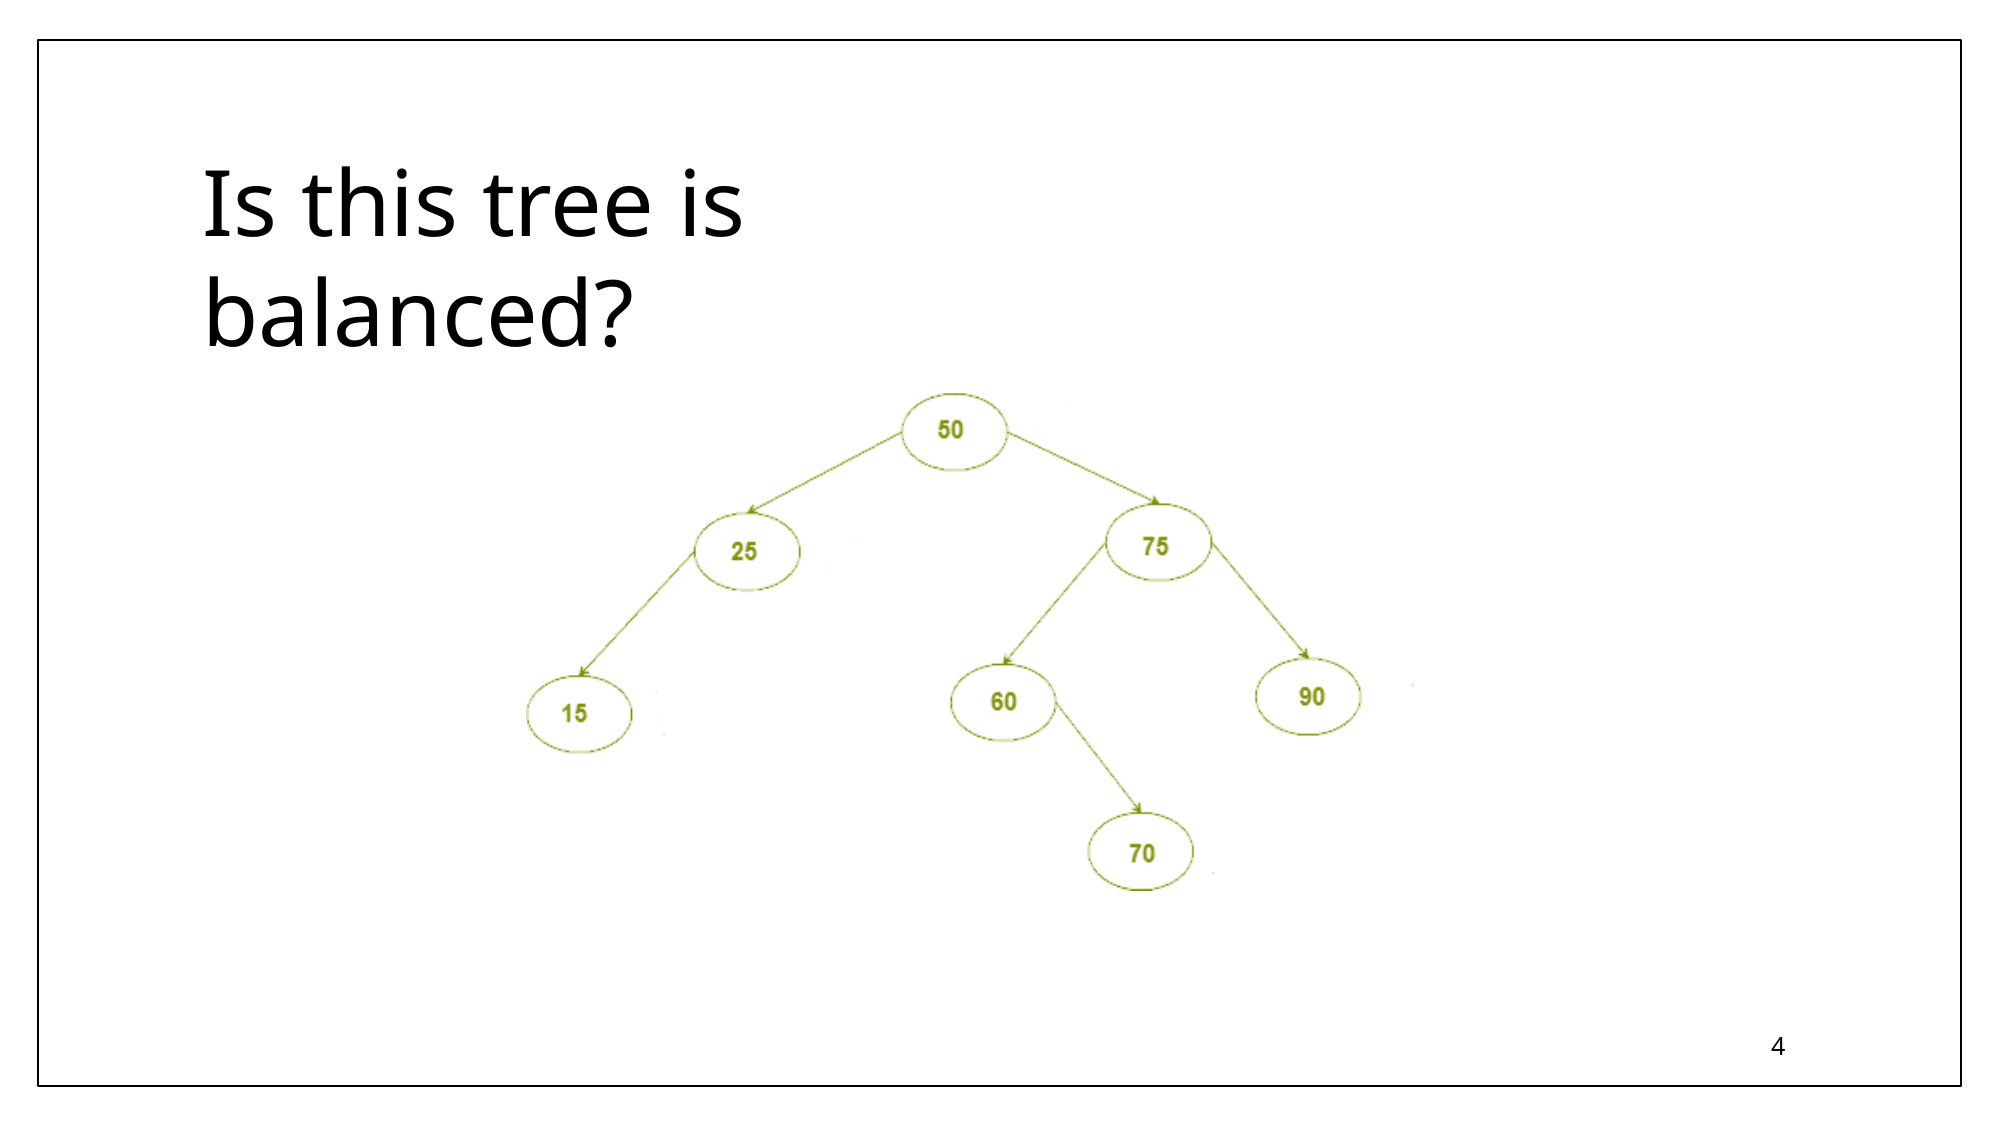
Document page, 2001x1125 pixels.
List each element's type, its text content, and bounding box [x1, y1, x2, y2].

title Is this tree is balanced? [200, 142, 1071, 365]
slide_number 4 [1764, 1038, 1802, 1125]
picture [525, 392, 1415, 891]
